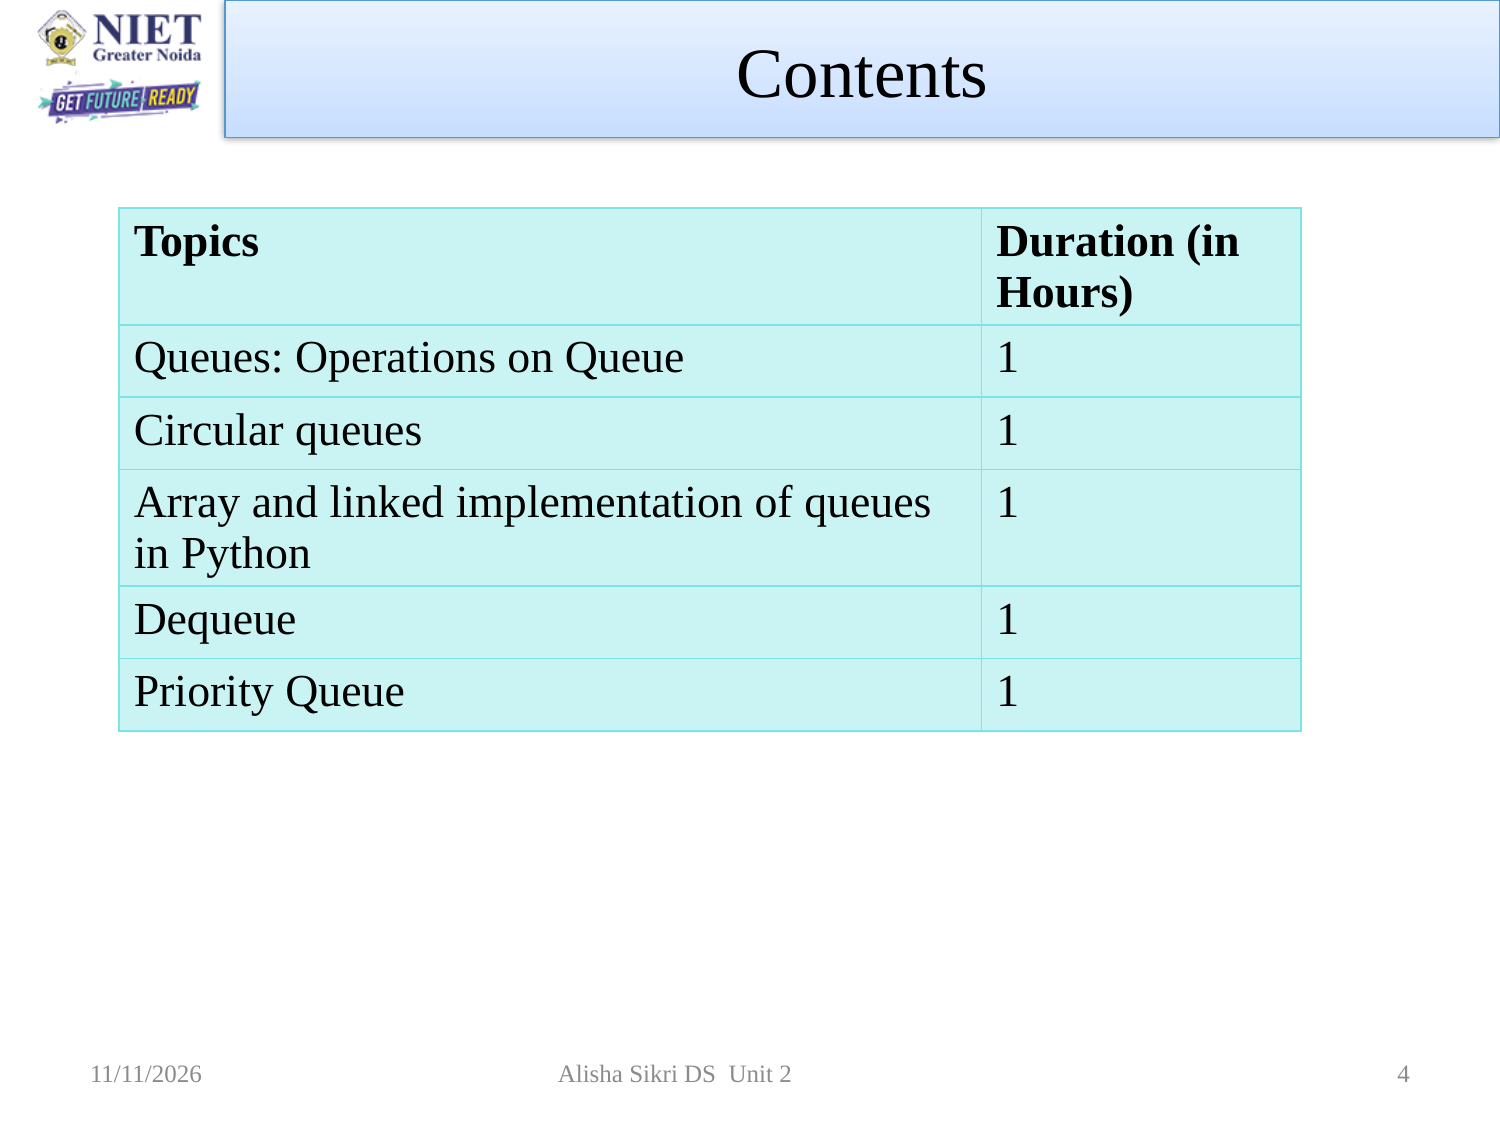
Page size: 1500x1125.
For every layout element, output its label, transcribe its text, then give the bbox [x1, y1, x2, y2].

table_cell 1 [982, 587, 1300, 658]
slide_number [75, 1042, 425, 1103]
table_cell 1 [982, 398, 1300, 469]
table_cell Priority Queue [120, 659, 981, 730]
table_cell 1 [982, 326, 1300, 396]
table_cell 1 [982, 470, 1300, 585]
table_header Topics [120, 209, 981, 324]
table_cell Queues: Operations on Queue [120, 326, 981, 396]
table_cell Circular queues [120, 398, 981, 469]
footer Alisha Sikri DS Unit 2 [512, 1042, 988, 1103]
text_box Contents [238, 0, 1500, 138]
table_cell Dequeue [120, 587, 981, 658]
table_header Duration (in Hours) [982, 209, 1300, 324]
table_cell Array and linked implementation of queues in Python [120, 470, 981, 585]
table_cell 1 [982, 659, 1300, 730]
picture [0, 0, 238, 135]
slide_number 4 [1074, 1042, 1425, 1103]
